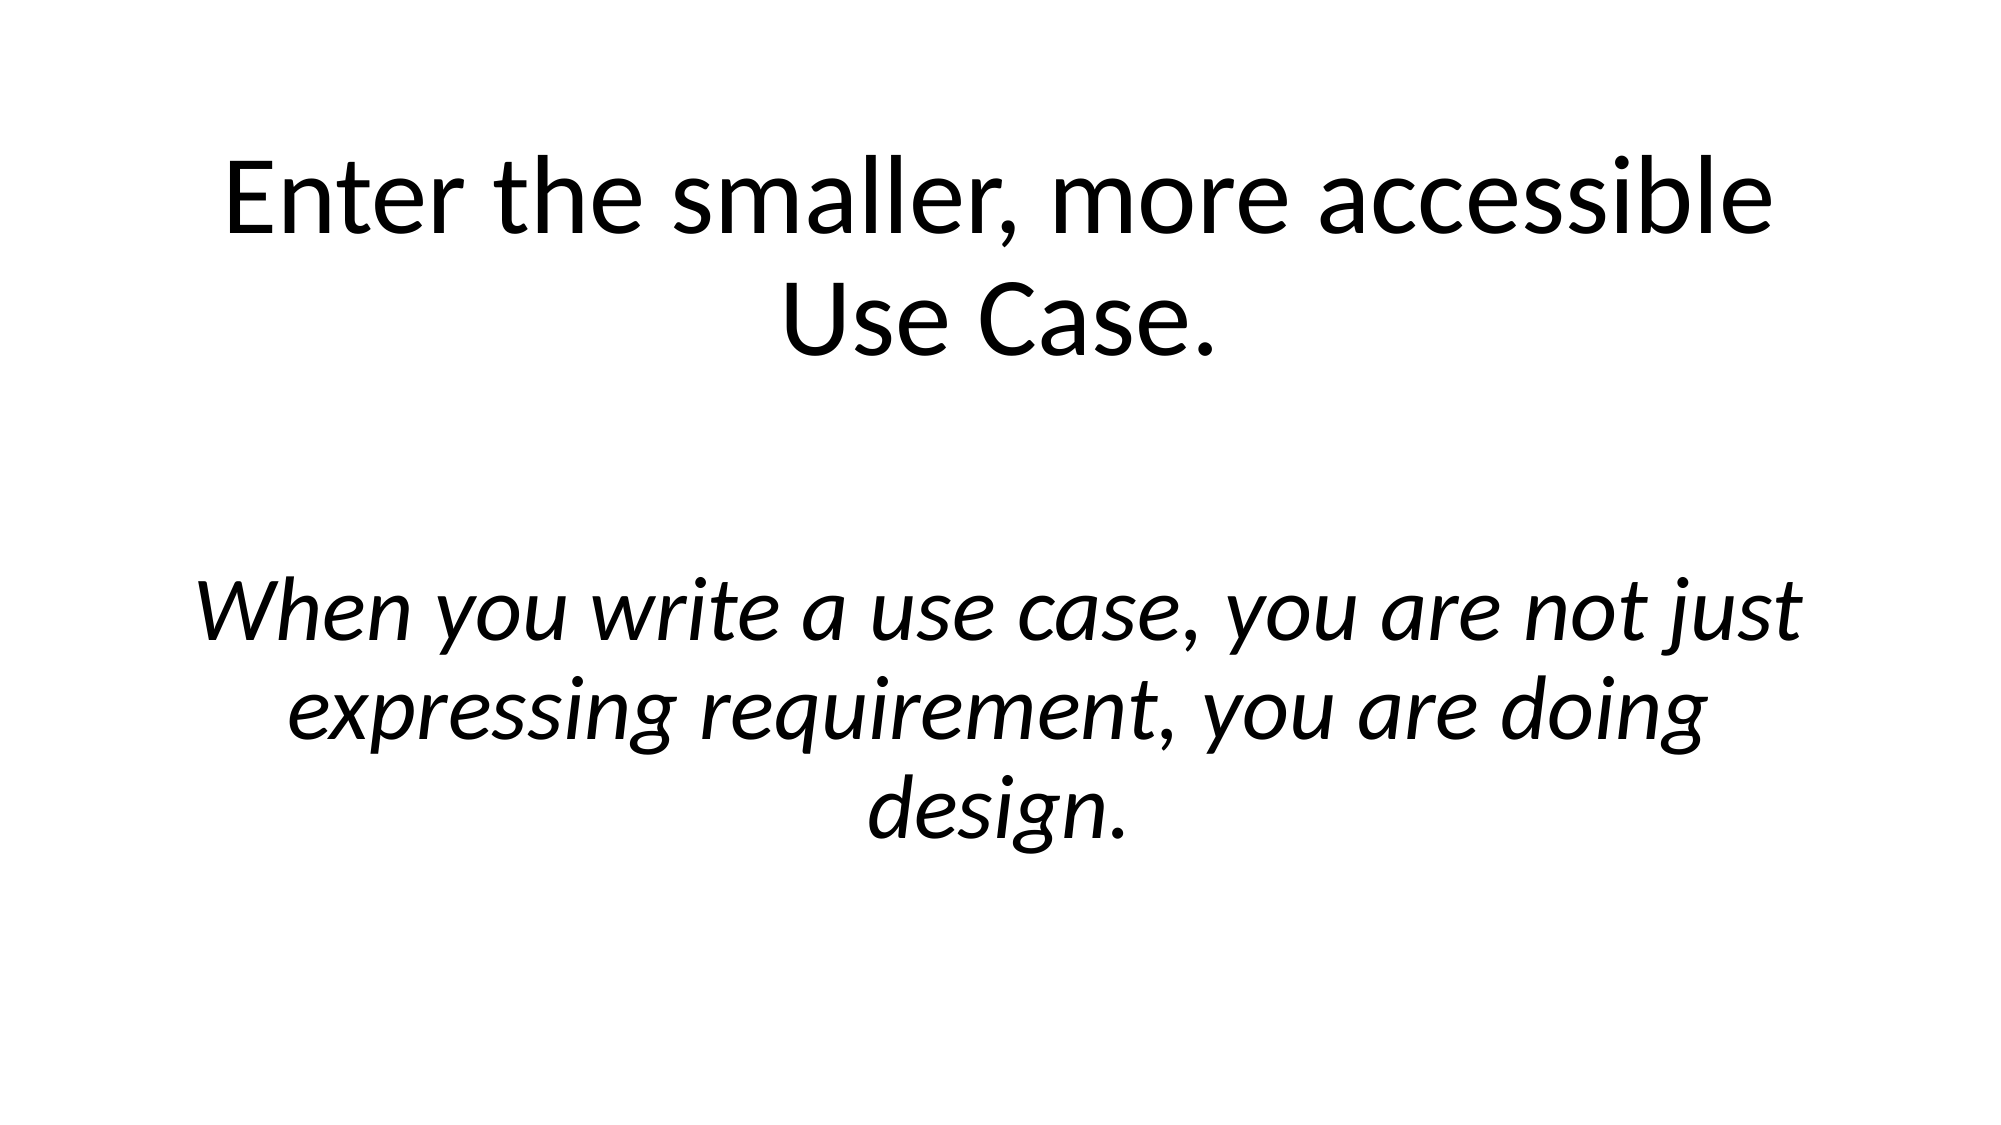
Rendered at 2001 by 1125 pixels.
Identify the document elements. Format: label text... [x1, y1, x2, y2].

text_box When you write a use case, you are not just expressing requirement, you are doing design. [137, 553, 1863, 996]
list Enter the smaller, more accessible Use Case. [137, 129, 1863, 553]
